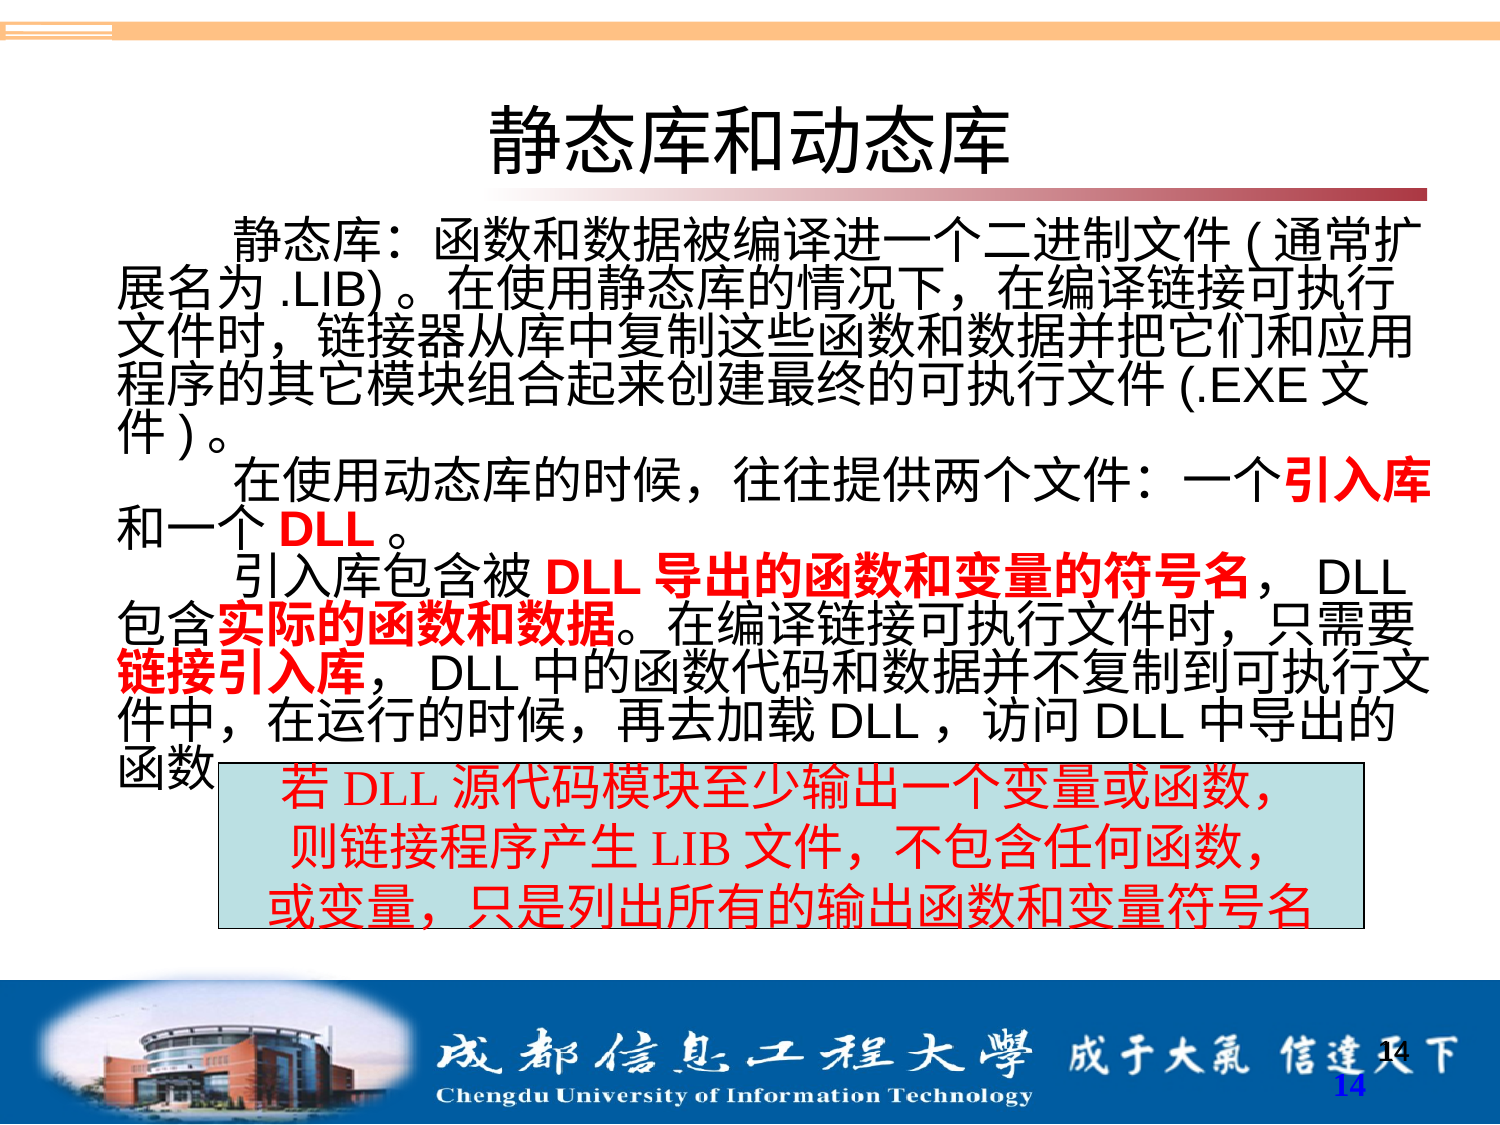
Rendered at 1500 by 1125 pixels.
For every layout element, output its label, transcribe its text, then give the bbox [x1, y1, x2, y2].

list 静态库：函数和数据被编译进一个二进制文件(通常扩展名为.LIB)。在使用静态库的情况下，在编译链接可执行文件时，链接器从库中复制这些函数和数据并把它们和应用程序的其它模块组合起来创建最终的可执行文件(.EXE文件)。 在使用动态库的时候，往往提供两个文件：一个引入库和一个DLL。 引入库包含被DLL导出的函数和变量的符号名，DLL包含实际的函数和数据。在编译链接可执行文件时，只需要链接引入库，DLL中的函数代码和数据并不复制到可执行文件中，在运行的时候，再去加载DLL，访问DLL中导出的函数。 [100, 212, 1451, 956]
text_box 若DLL源代码模块至少输出一个变量或函数， 则链接程序产生LIB文件，不包含任何函数， 或变量，只是列出所有的输出函数和变量符号名 [218, 763, 1365, 929]
picture [0, 957, 1500, 1125]
title 静态库和动态库 [75, 45, 1425, 233]
slide_number 14 [1074, 1024, 1425, 1103]
